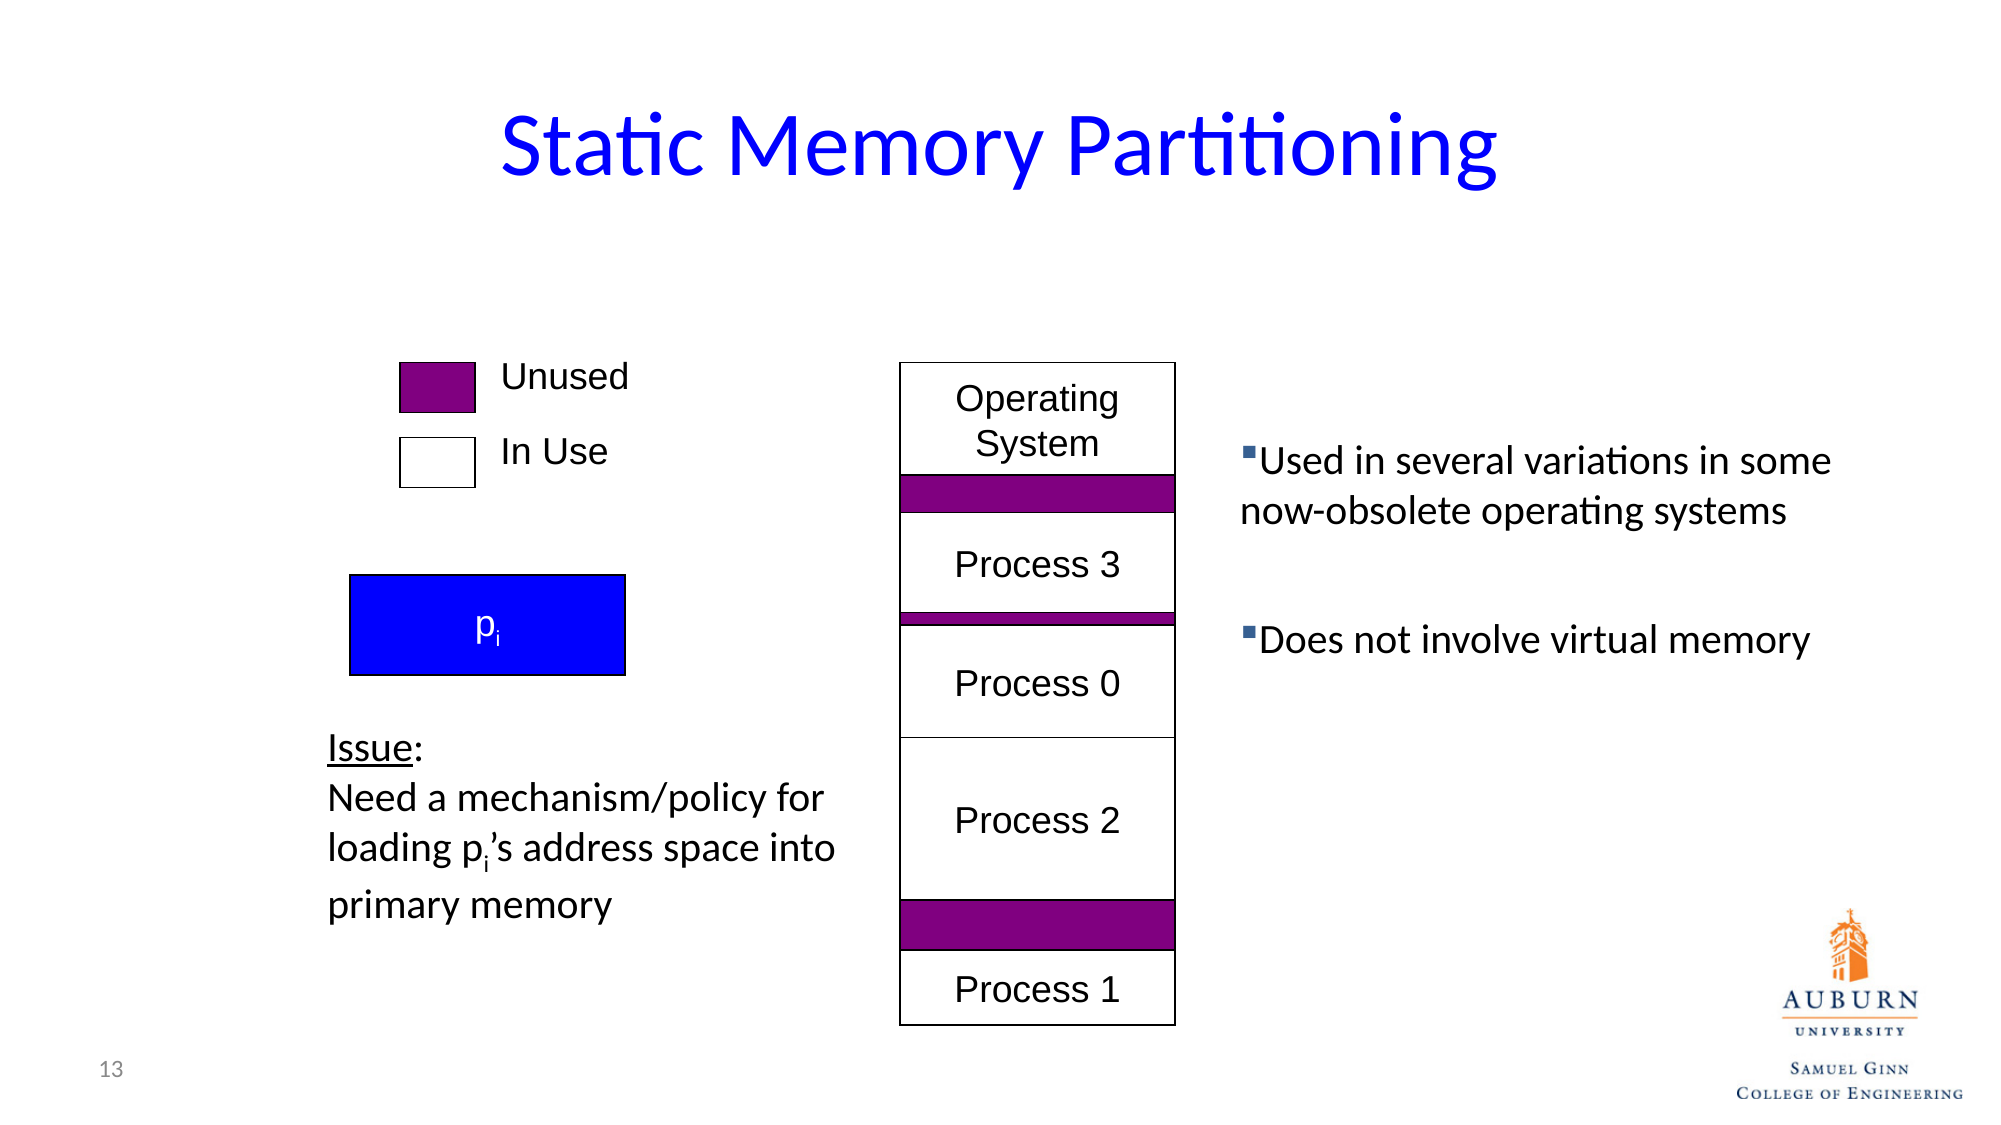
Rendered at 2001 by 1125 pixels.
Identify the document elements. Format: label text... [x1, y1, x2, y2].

text_box Operating System [900, 362, 1175, 475]
title Static Memory Partitioning [99, 45, 1900, 233]
text_box Process 3 [900, 512, 1175, 613]
picture [1737, 908, 1963, 1100]
text_box Process 1 [900, 949, 1175, 1025]
text_box In Use [485, 419, 624, 479]
text_box Process 2 [900, 737, 1175, 900]
text_box Issue: Need a mechanism/policy for loading pi’s address space into primary memory [312, 712, 878, 935]
list Used in several variations in some now-obsolete operating systems Does not involve virtual memory [1224, 425, 1875, 863]
text_box [399, 437, 475, 488]
text_box pi [350, 575, 625, 675]
slide_number 13 [83, 1037, 300, 1098]
text_box [900, 613, 1175, 624]
text_box [900, 900, 1175, 949]
text_box Unused [485, 344, 645, 404]
text_box Process 0 [900, 624, 1175, 737]
text_box [399, 362, 475, 413]
text_box [900, 475, 1175, 512]
